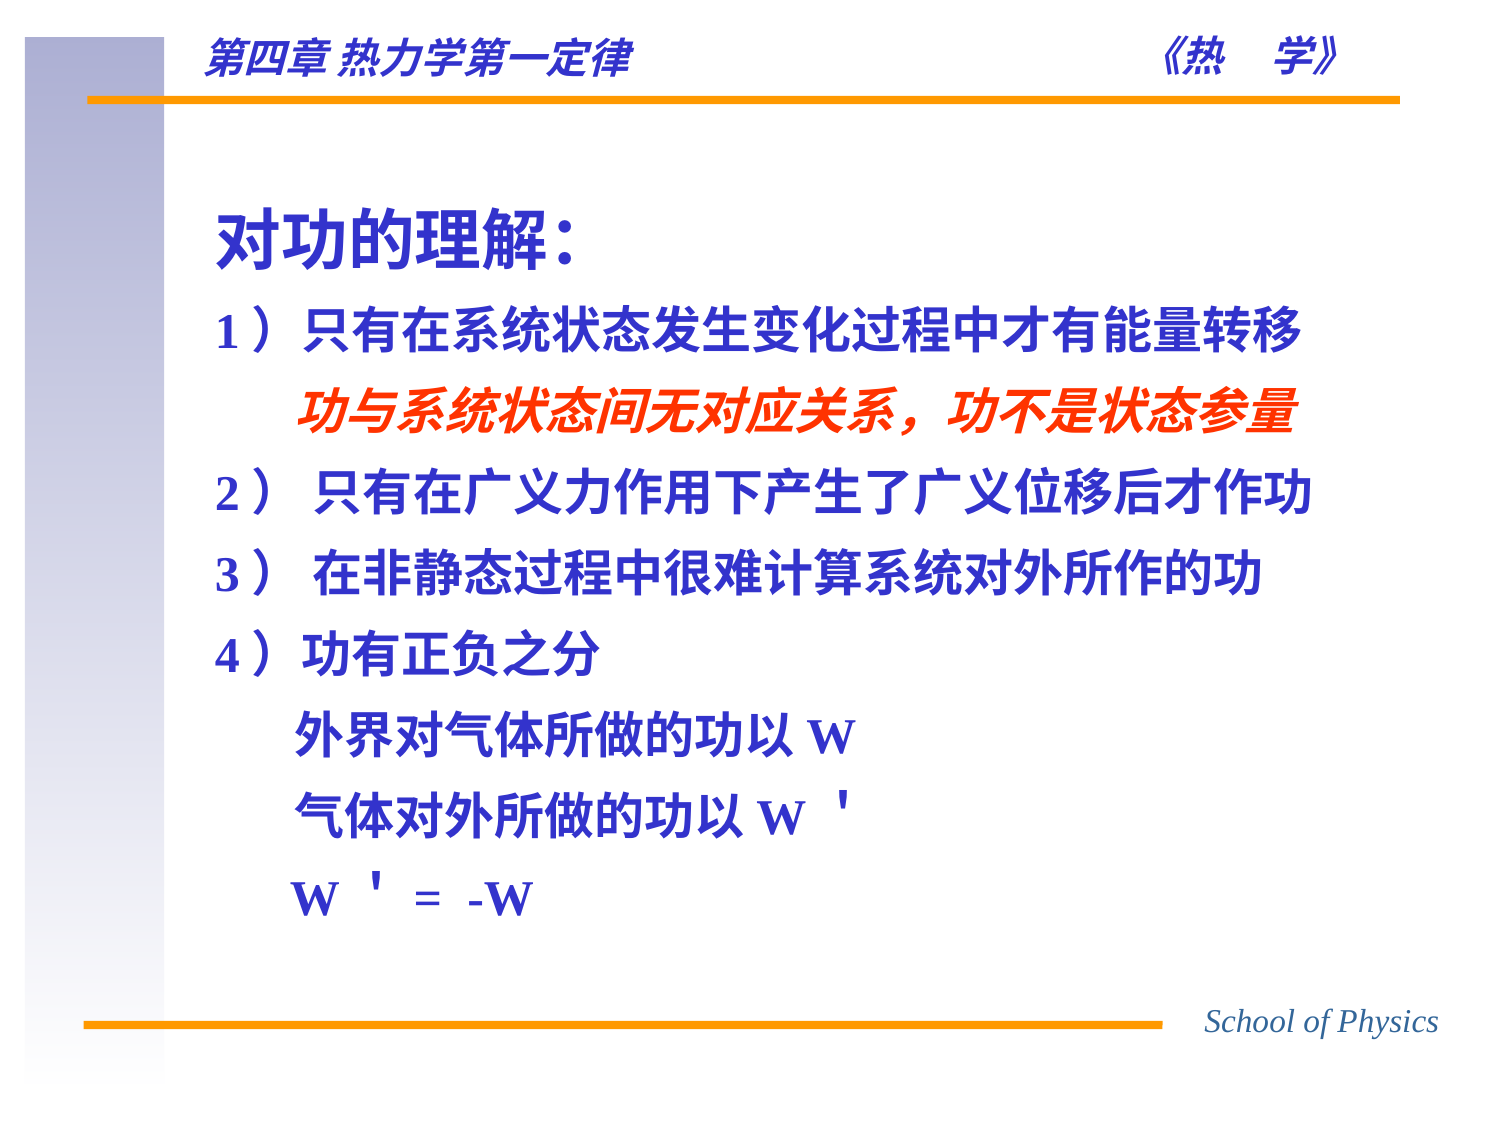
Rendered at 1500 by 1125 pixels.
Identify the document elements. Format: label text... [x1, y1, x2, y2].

text_box 对功的理解： 1）只有在系统状态发生变化过程中才有能量转移 功与系统状态间无对应关系，功不是状态参量 2） 只有在广义力作用下产生了广义位移后才作功 3） 在非静态过程中很难计算系统对外所作的功 4）功有正负之分 外界对气体所做的功以W 气体对外所做的功以W＇ W＇= -W [200, 162, 1350, 1000]
